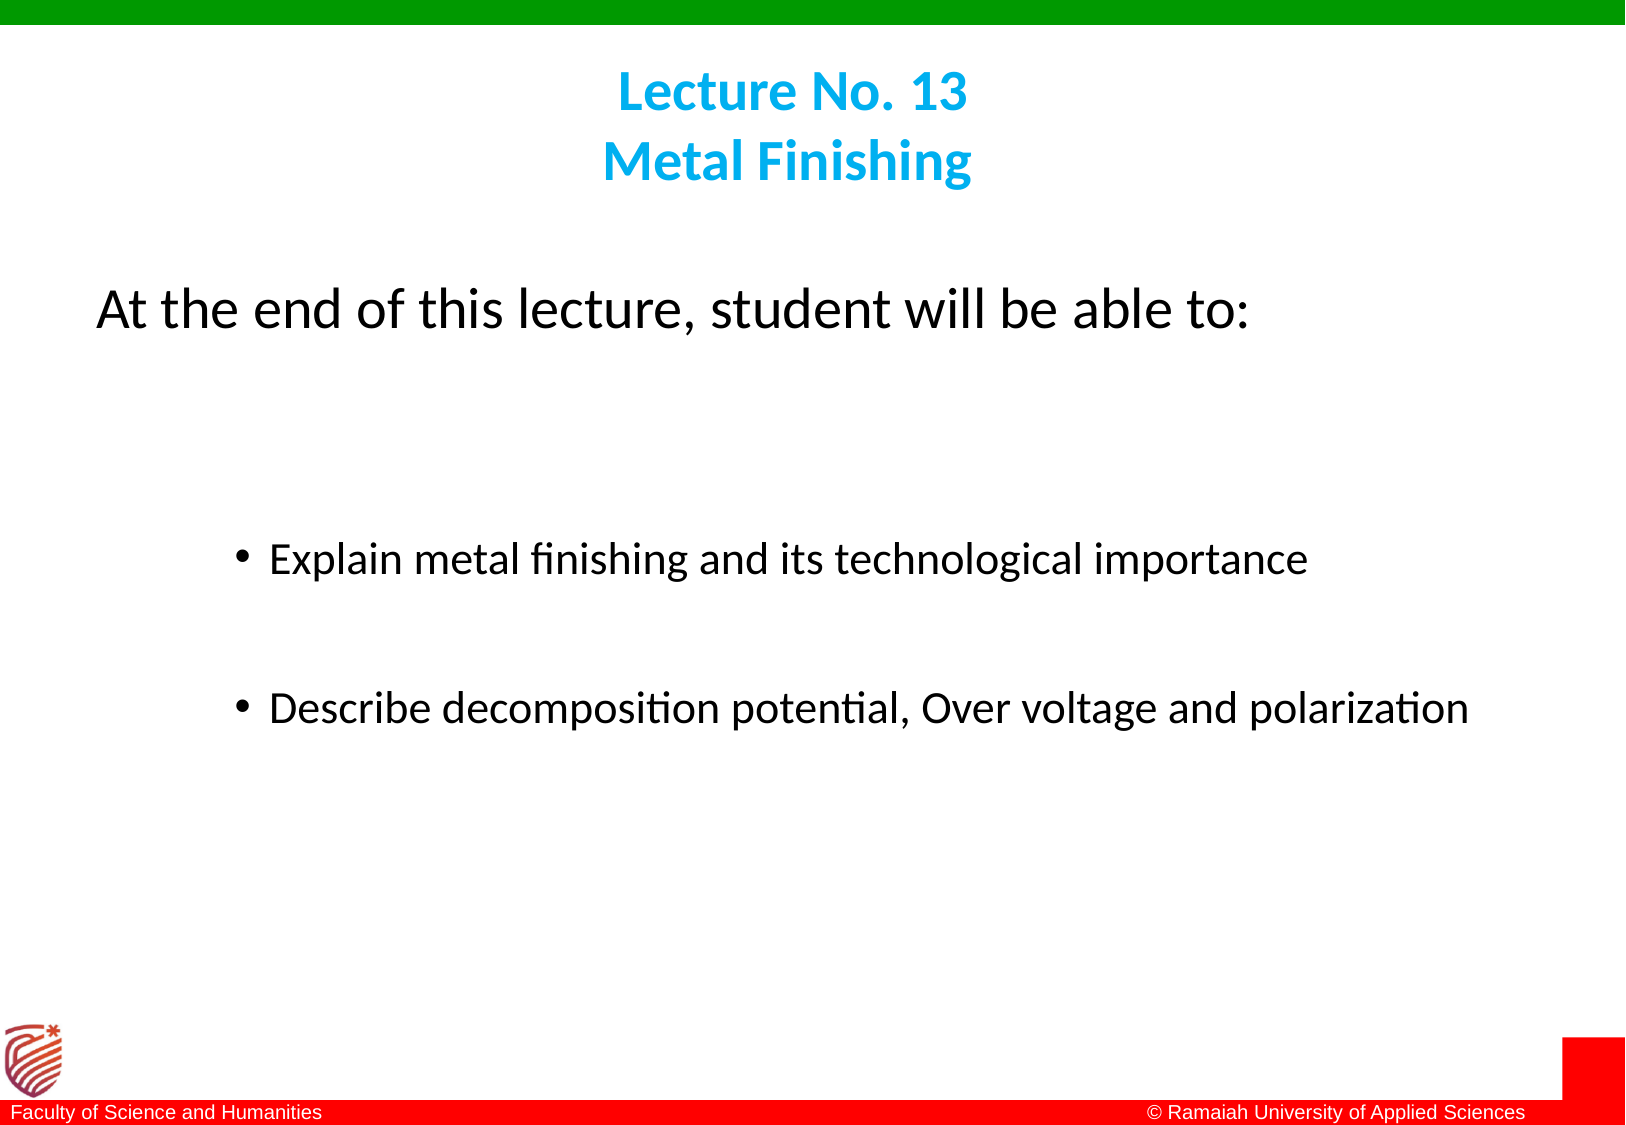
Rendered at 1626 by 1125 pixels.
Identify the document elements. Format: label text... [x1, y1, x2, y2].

picture [0, 1013, 69, 1100]
title Lecture No. 13 Metal Finishing [0, 45, 1600, 233]
list At the end of this lecture, student will be able to: Explain metal finishing and its technological importance Describe decomposition potential, Over voltage and polarization [81, 262, 1544, 1050]
